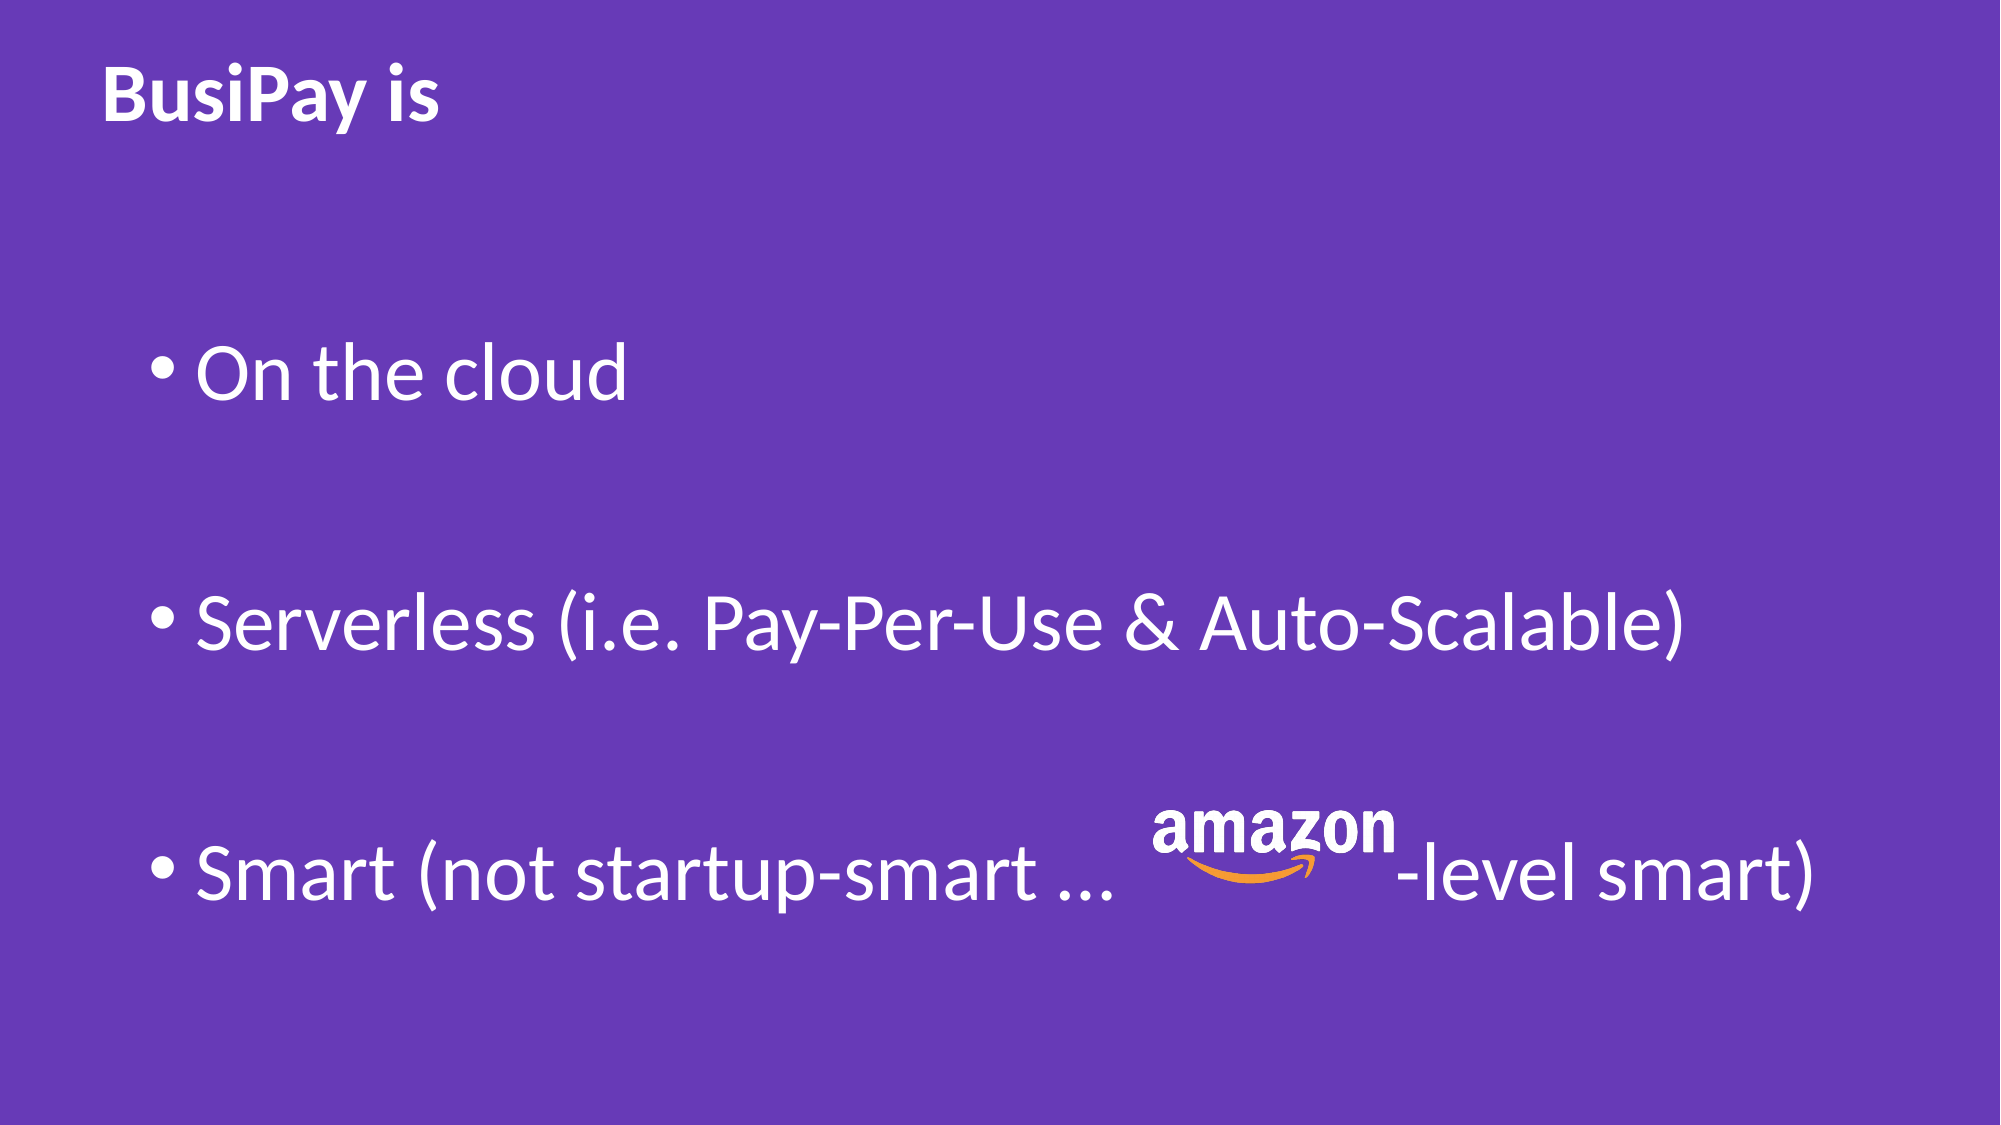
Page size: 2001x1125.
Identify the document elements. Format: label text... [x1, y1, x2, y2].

text_box BusiPay is [86, 30, 1498, 145]
text_box On the cloud Serverless (i.e. Pay-Per-Use & Auto-Scalable) Smart (not startup-smart … -level smart) [133, 159, 1867, 925]
picture [1153, 809, 1397, 899]
